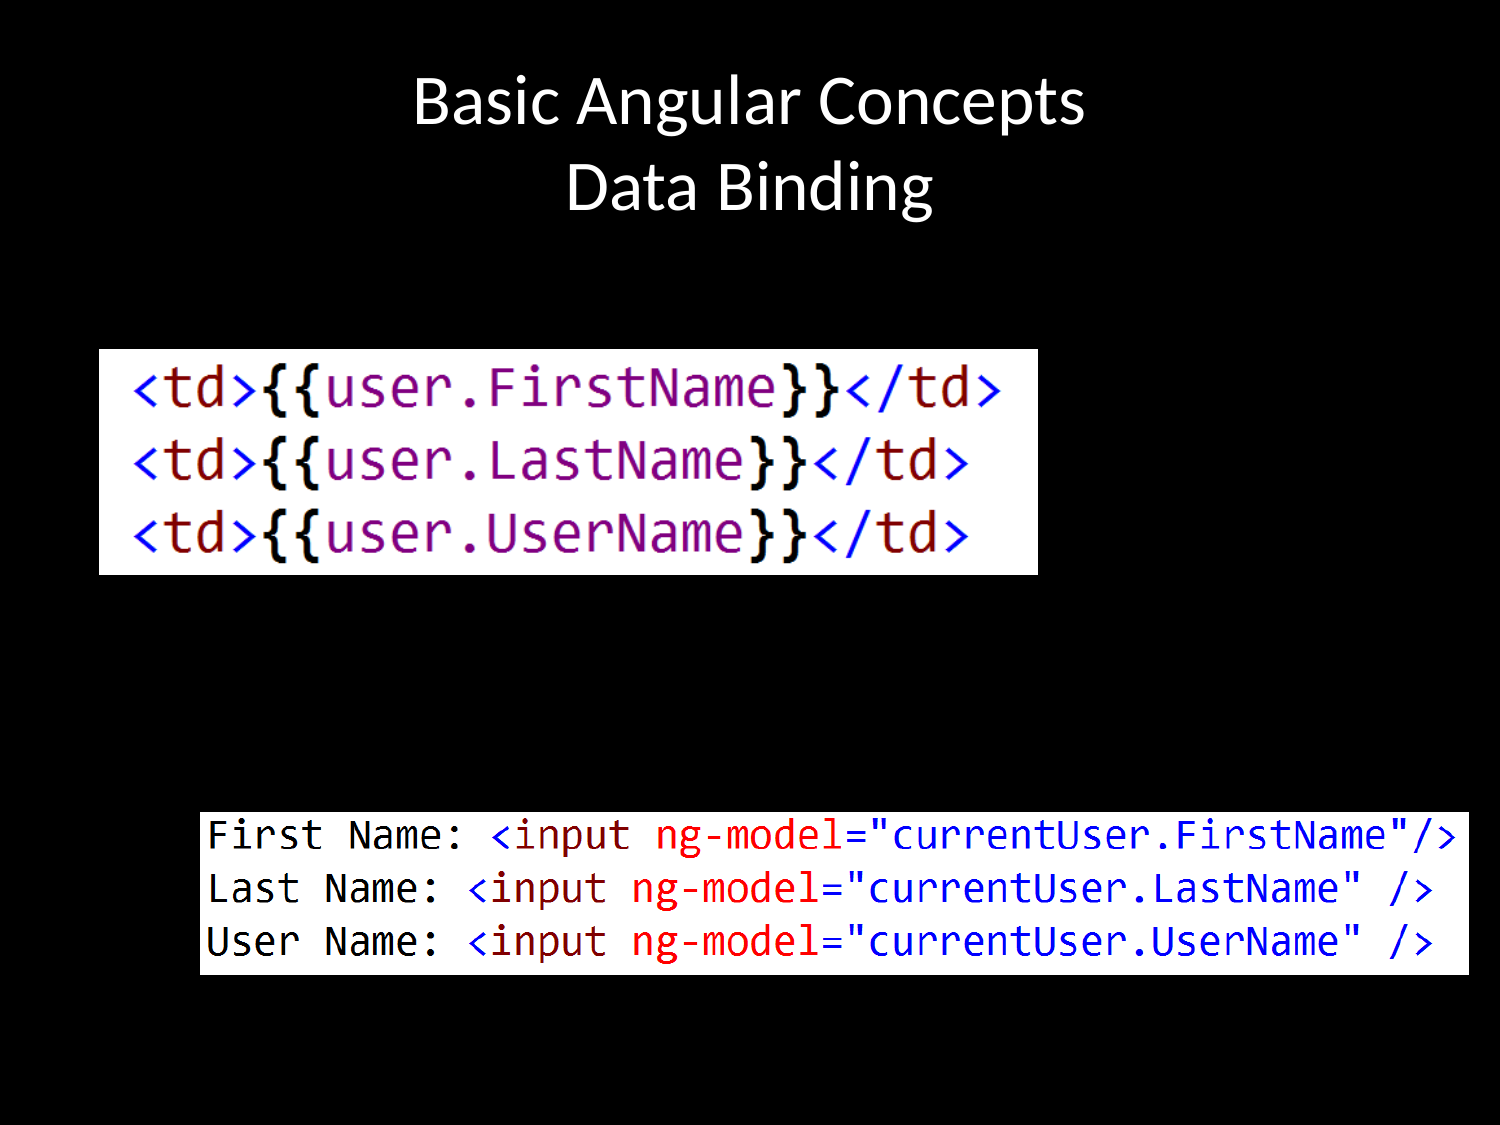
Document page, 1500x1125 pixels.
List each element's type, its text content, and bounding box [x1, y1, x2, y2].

picture [99, 349, 1038, 576]
picture [199, 812, 1470, 976]
title Basic Angular Concepts Data Binding [75, 45, 1425, 233]
